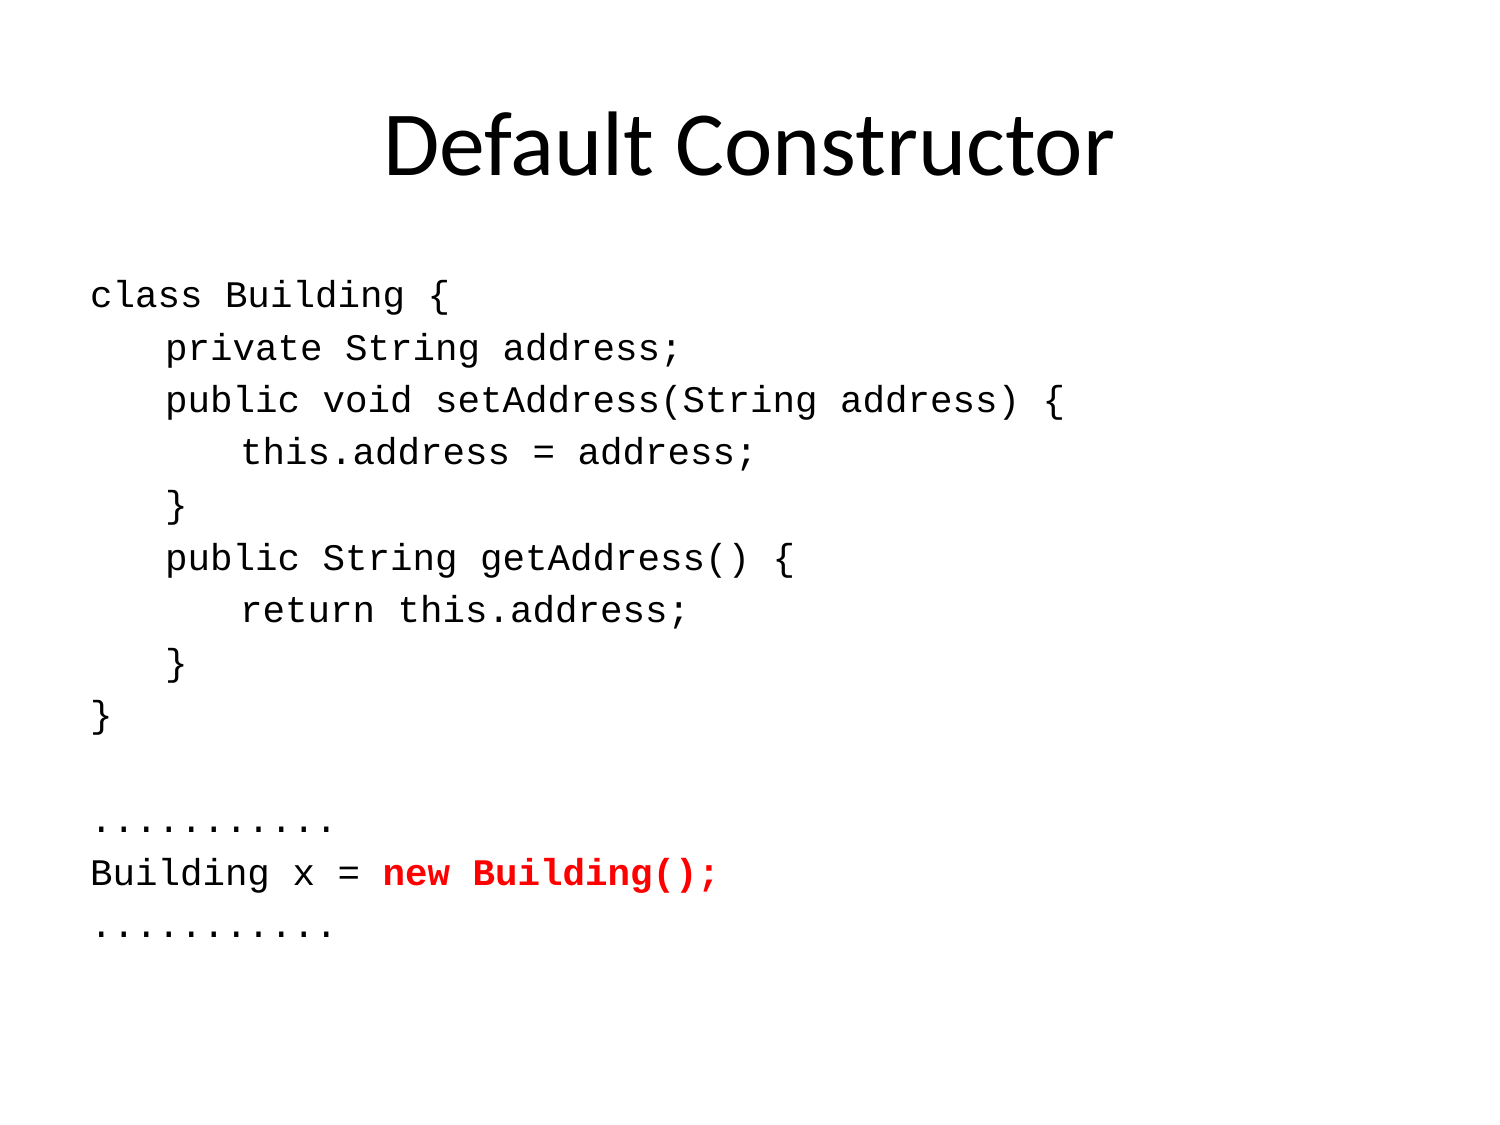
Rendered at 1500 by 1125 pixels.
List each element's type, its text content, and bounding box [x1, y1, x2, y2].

title Default Constructor [75, 45, 1425, 233]
list class Building { private String address; public void setAddress(String address) { this.address = address; } public String getAddress() { return this.address; } } ........... Building x = new Building(); ........... [75, 262, 1425, 1005]
